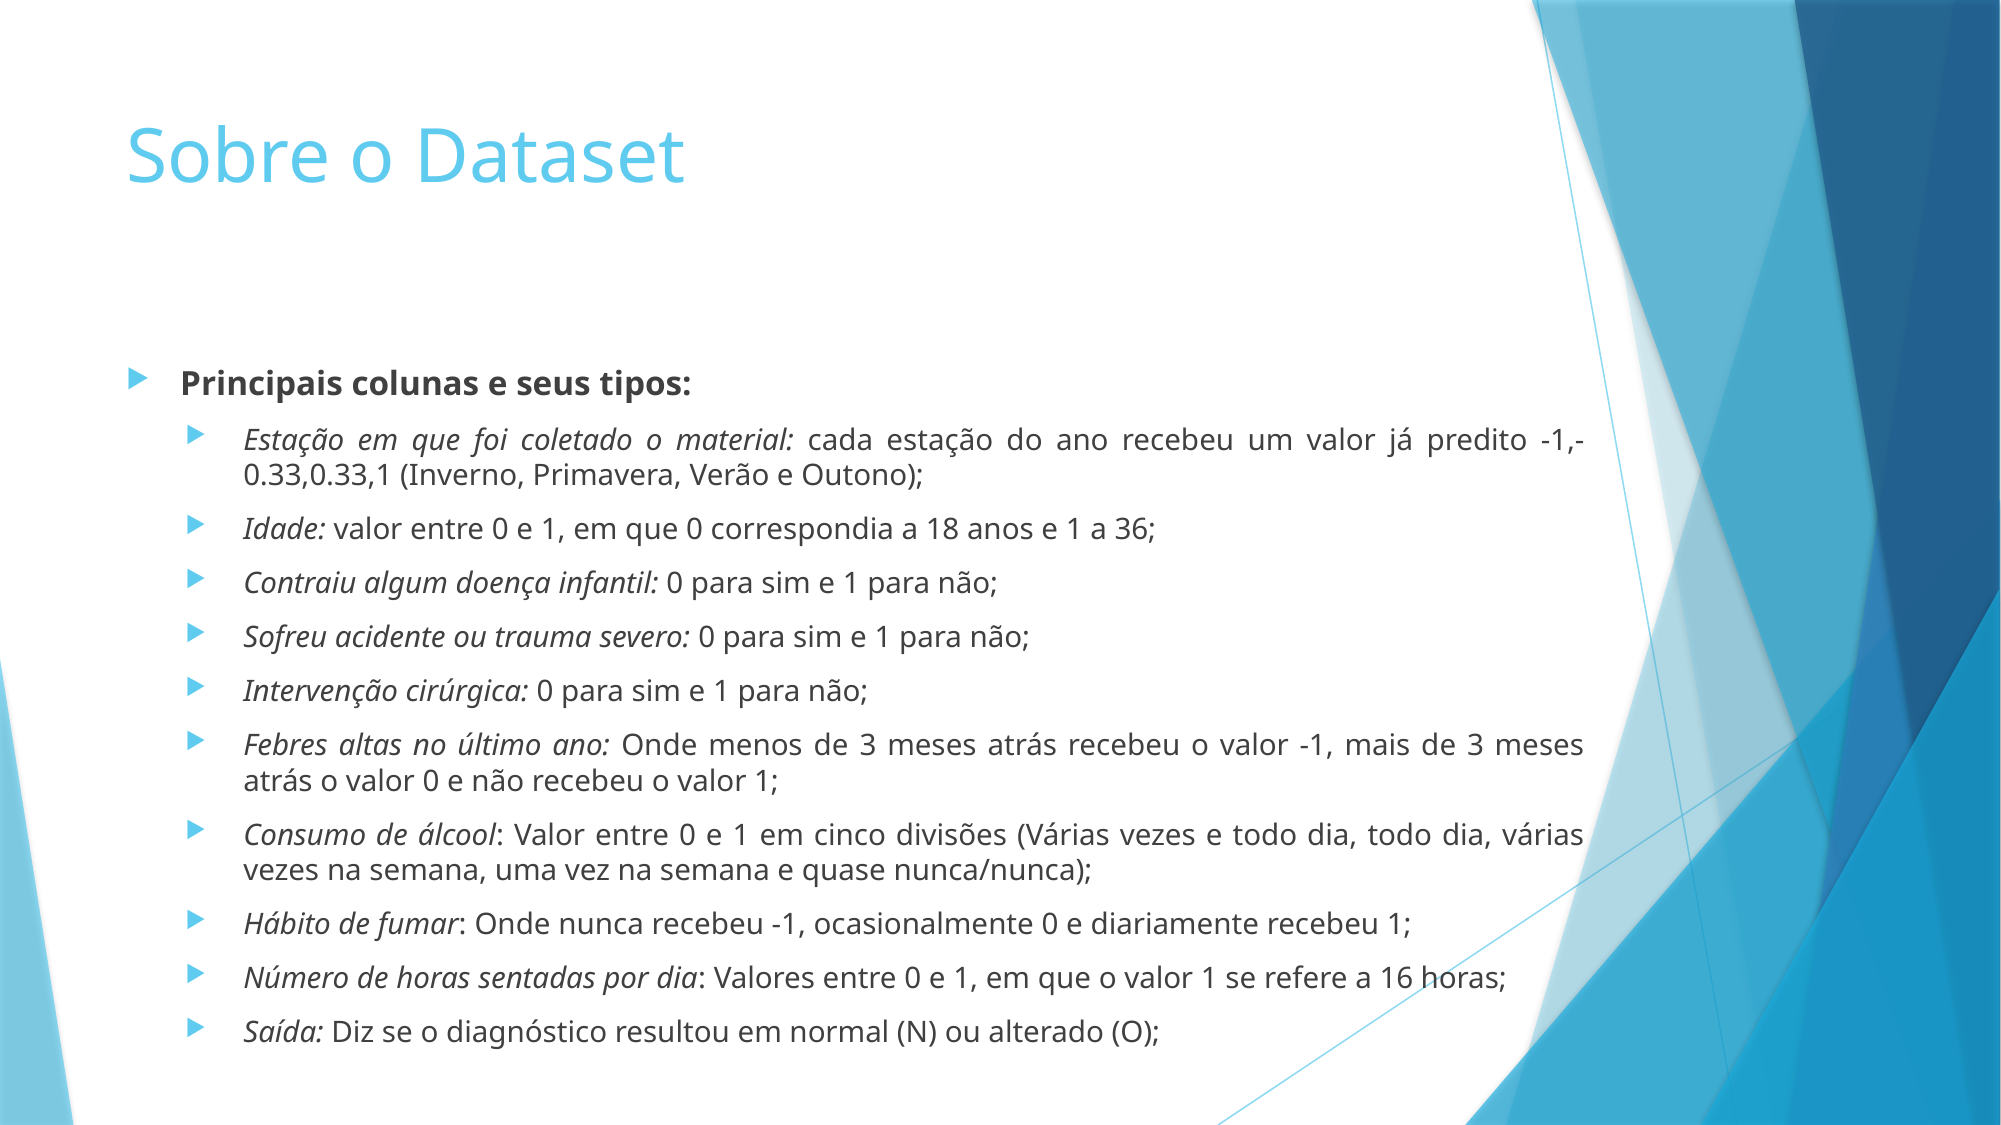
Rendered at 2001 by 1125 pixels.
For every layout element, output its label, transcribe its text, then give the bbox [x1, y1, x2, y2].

title Sobre o Dataset [111, 99, 1522, 317]
list Principais colunas e seus tipos: Estação em que foi coletado o material: cada estação do ano recebeu um valor já predito -1,-0.33,0.33,1 (Inverno, Primavera, Verão e Outono); Idade: valor entre 0 e 1, em que 0 correspondia a 18 anos e 1 a 36; Contraiu algum doença infantil: 0 para sim e 1 para não; Sofreu acidente ou trauma severo: 0 para sim e 1 para não; Intervenção cirúrgica: 0 para sim e 1 para não; Febres altas no último ano: Onde menos de 3 meses atrás recebeu o valor -1, mais de 3 meses atrás o valor 0 e não recebeu o valor 1; Consumo de álcool: Valor entre 0 e 1 em cinco divisões (Várias vezes e todo dia, todo dia, várias vezes na semana, uma vez na semana e quase nunca/nunca); Hábito de fumar: Onde nunca recebeu -1, ocasionalmente 0 e diariamente recebeu 1; Número de horas sentadas por dia: Valores entre 0 e 1, em que o valor 1 se refere a 16 horas; Saída: Diz se o diagnóstico resultou em normal (N) ou alterado (O); [111, 354, 1600, 1058]
